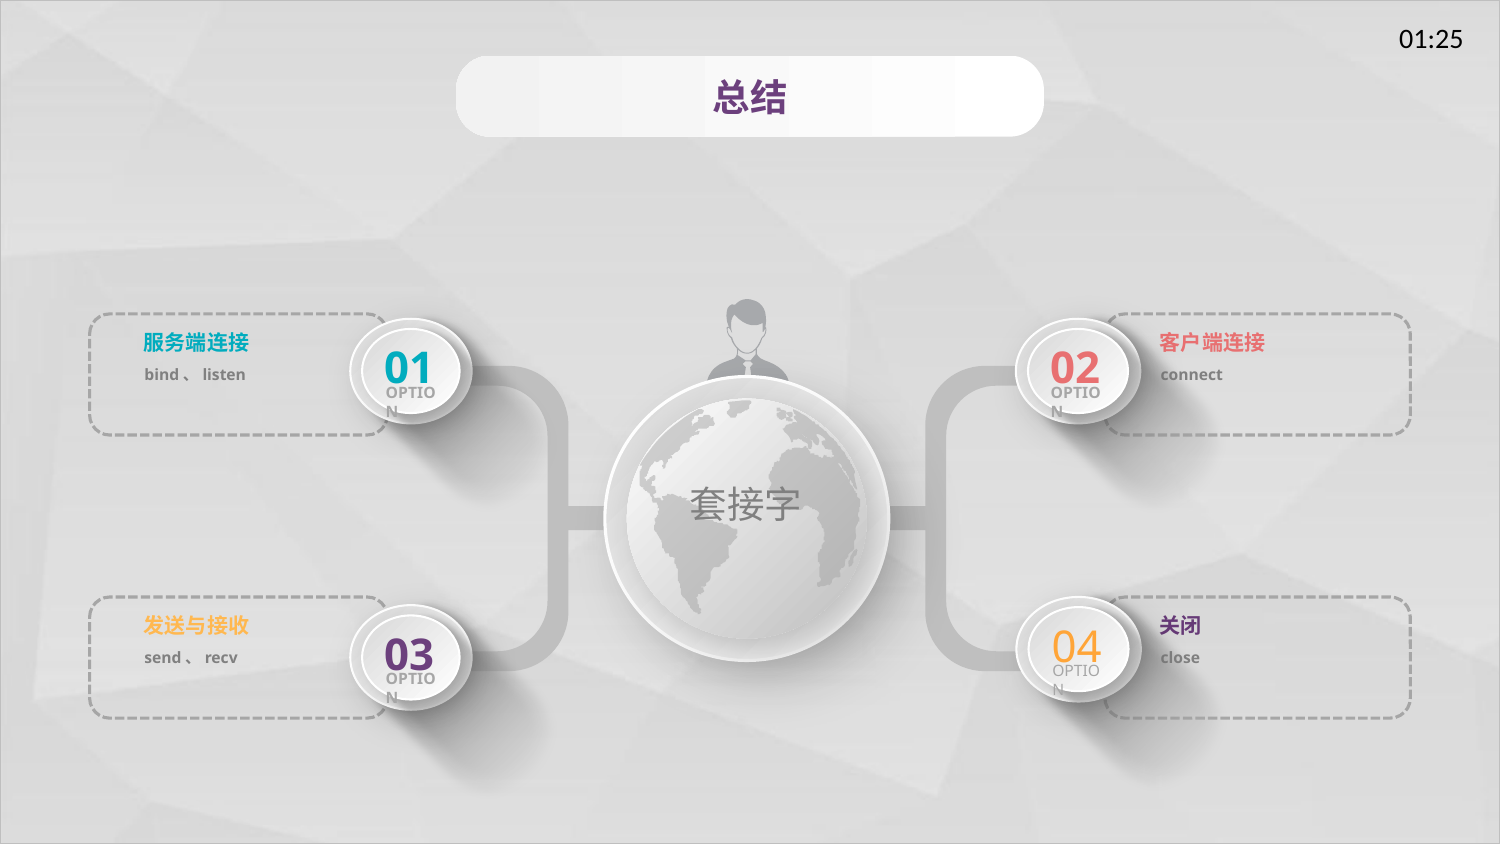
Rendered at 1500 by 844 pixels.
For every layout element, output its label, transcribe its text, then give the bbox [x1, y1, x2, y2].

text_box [350, 585, 531, 815]
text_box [420, 365, 1073, 672]
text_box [1202, 596, 1427, 719]
text_box 总结 [454, 54, 1046, 138]
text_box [604, 376, 889, 661]
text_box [1015, 299, 1202, 529]
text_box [1016, 577, 1202, 807]
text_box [89, 596, 350, 719]
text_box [1202, 313, 1427, 436]
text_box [89, 313, 350, 436]
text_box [350, 299, 531, 529]
text_box [718, 299, 776, 365]
